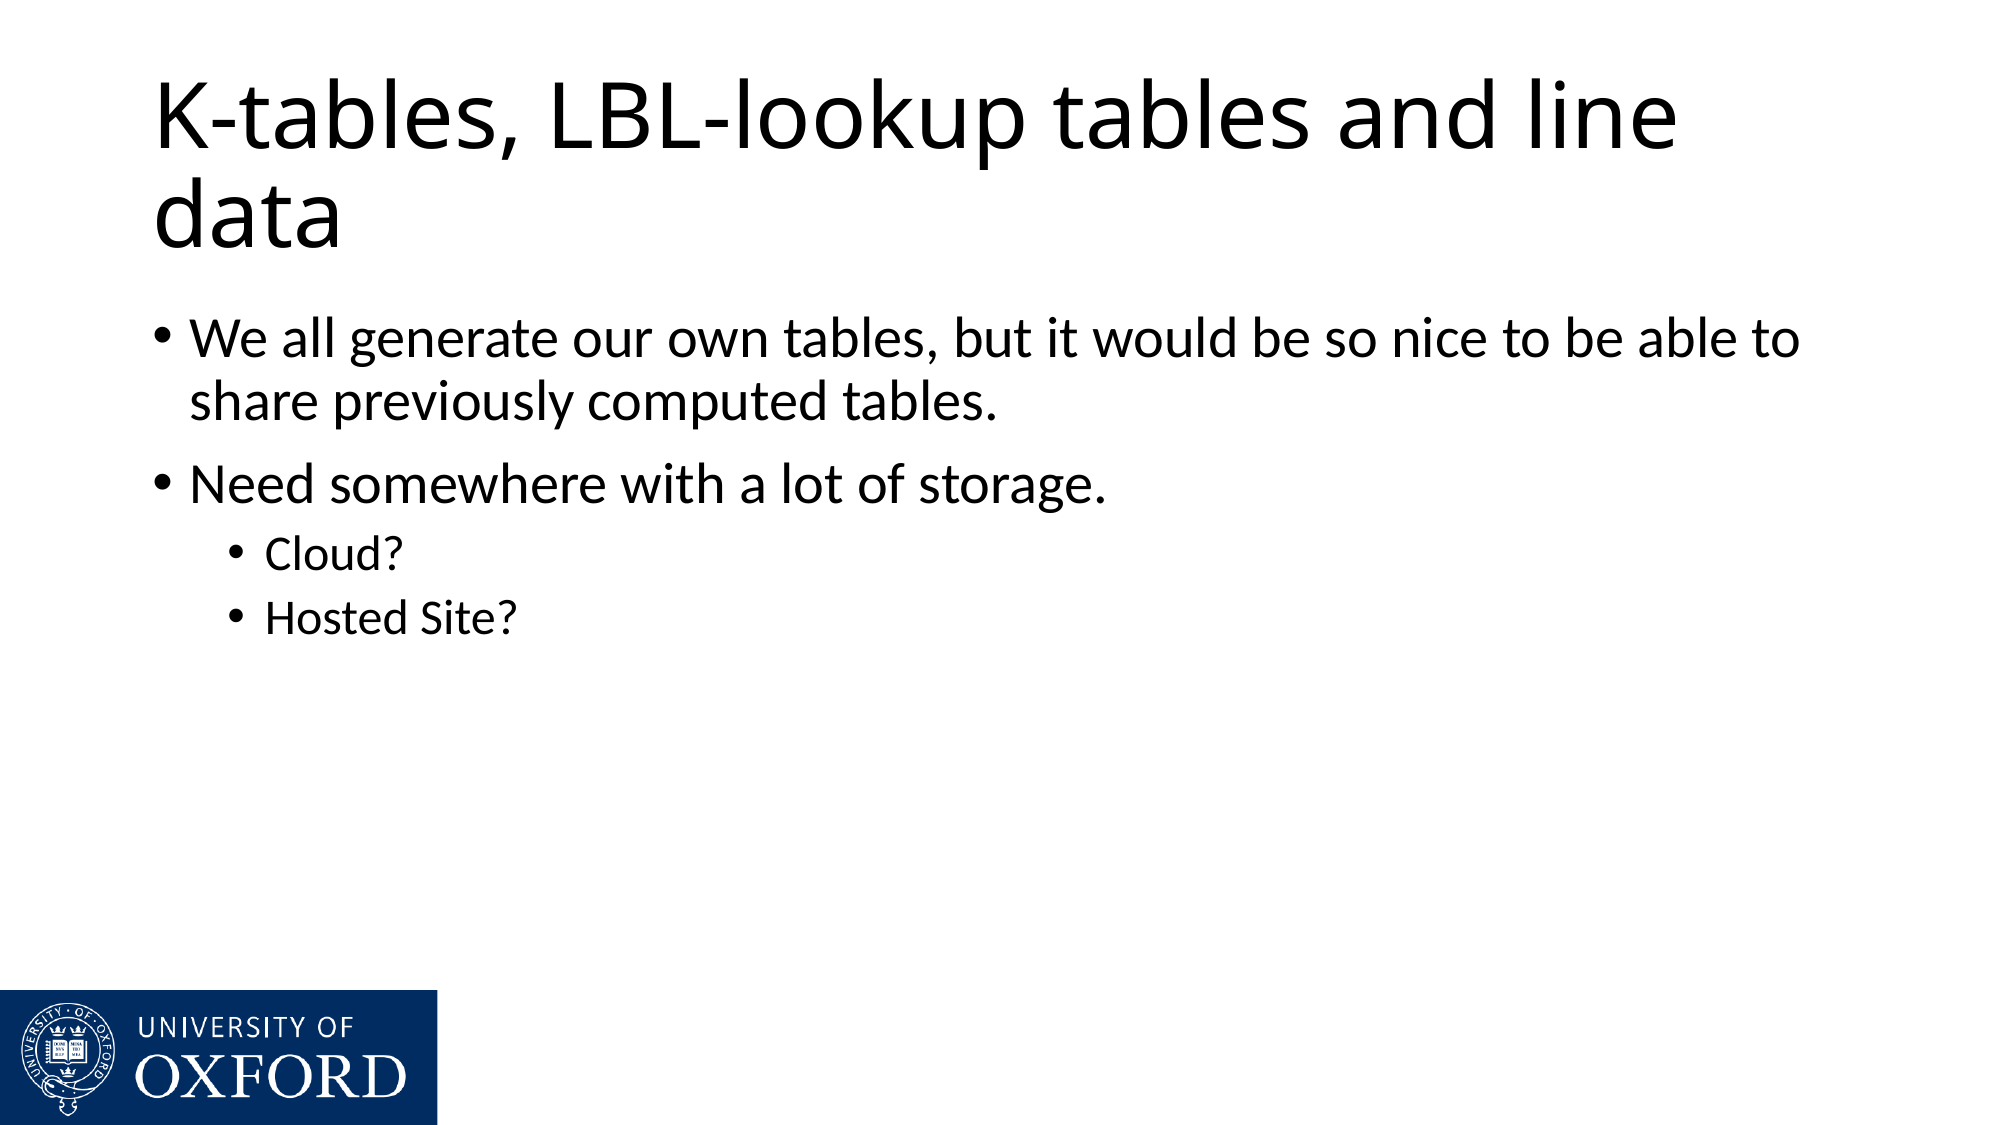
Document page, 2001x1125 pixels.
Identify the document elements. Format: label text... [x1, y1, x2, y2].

list We all generate our own tables, but it would be so nice to be able to share previously computed tables. Need somewhere with a lot of storage. Cloud? Hosted Site? [137, 299, 1863, 1014]
title K-tables, LBL-lookup tables and line data [137, 59, 1863, 278]
